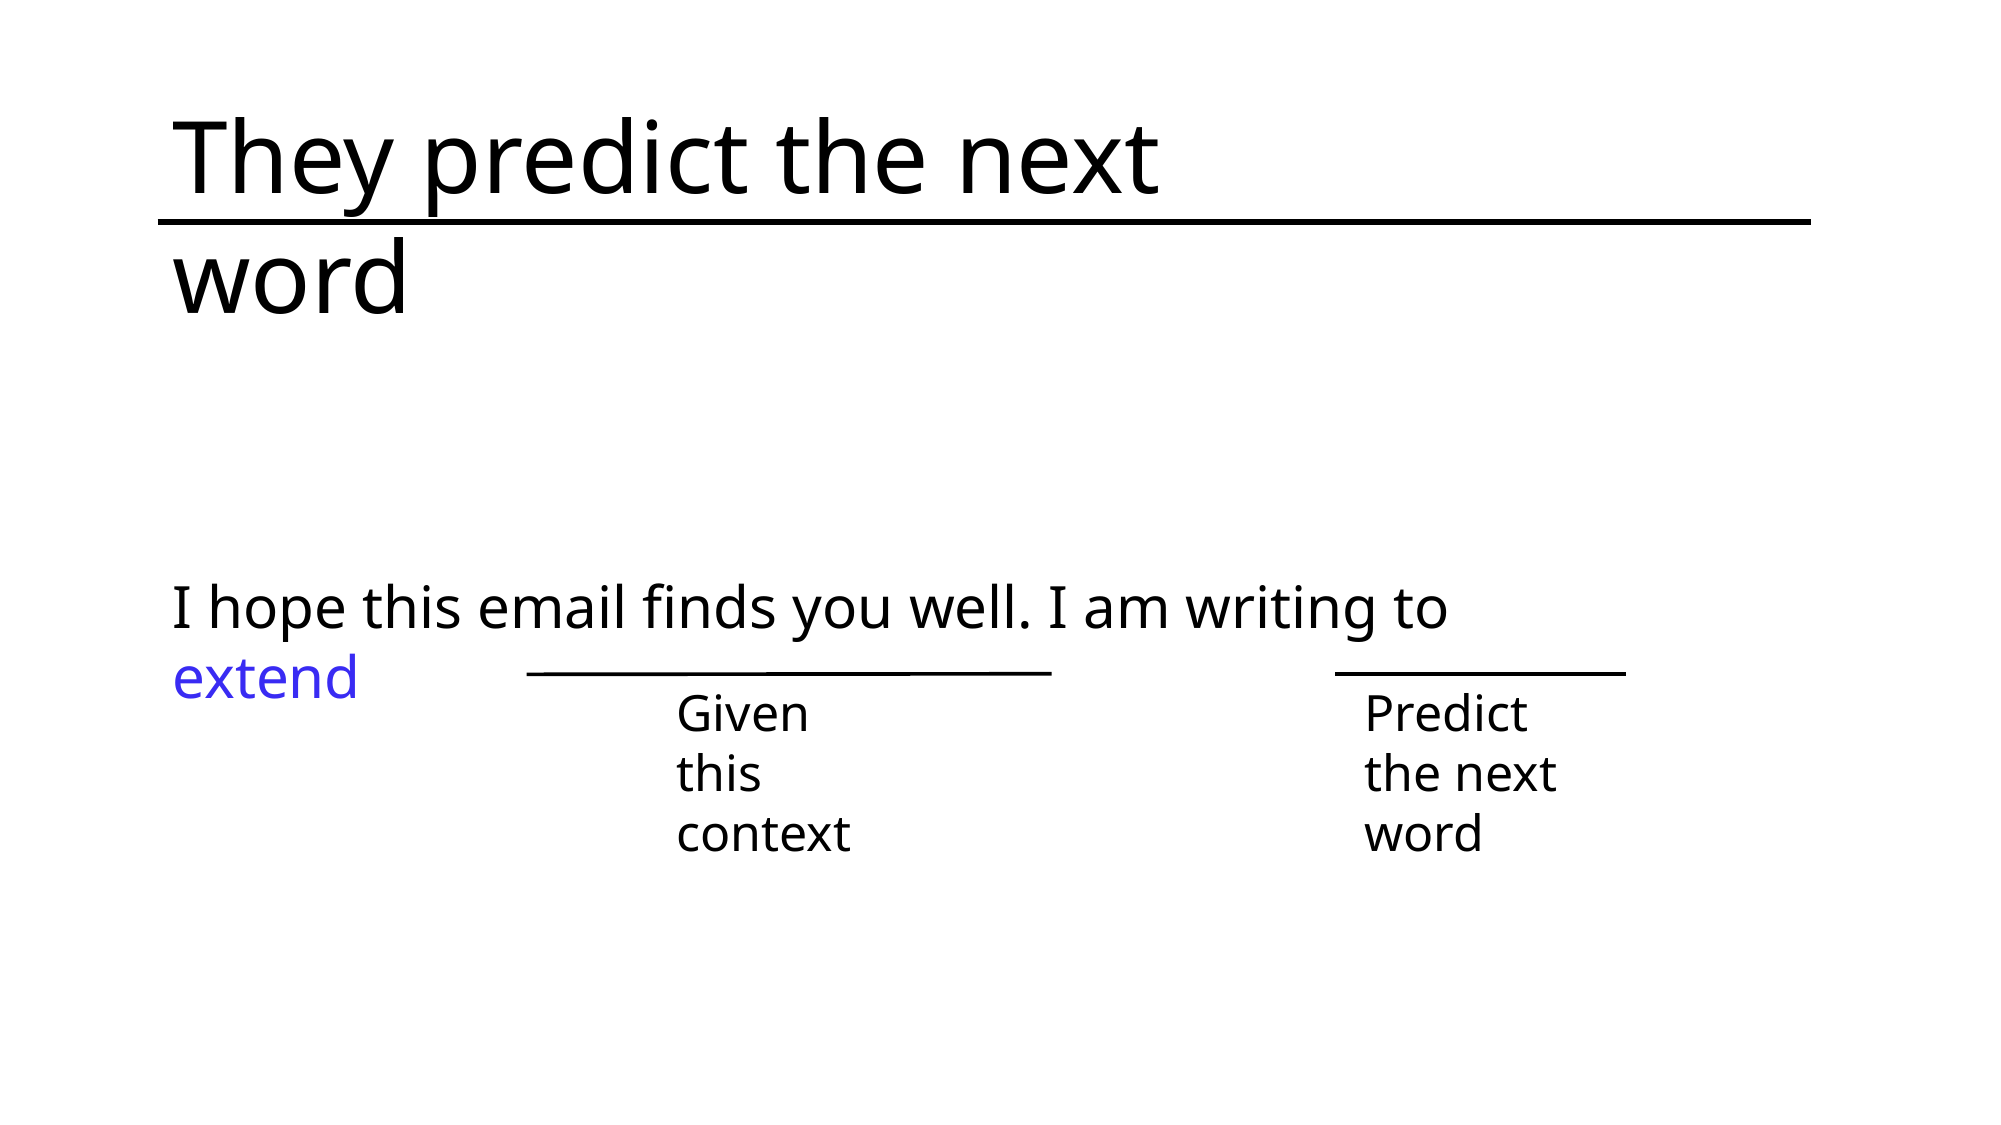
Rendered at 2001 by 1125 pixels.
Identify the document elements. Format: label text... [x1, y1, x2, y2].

text_box They predict the next word [157, 223, 1421, 341]
text_box Predict the next word [1349, 674, 1626, 869]
text_box Given this context [661, 675, 917, 869]
text_box They predict the next word [157, 85, 1421, 222]
text_box I hope this email finds you well. I am writing to extend [157, 562, 1579, 718]
